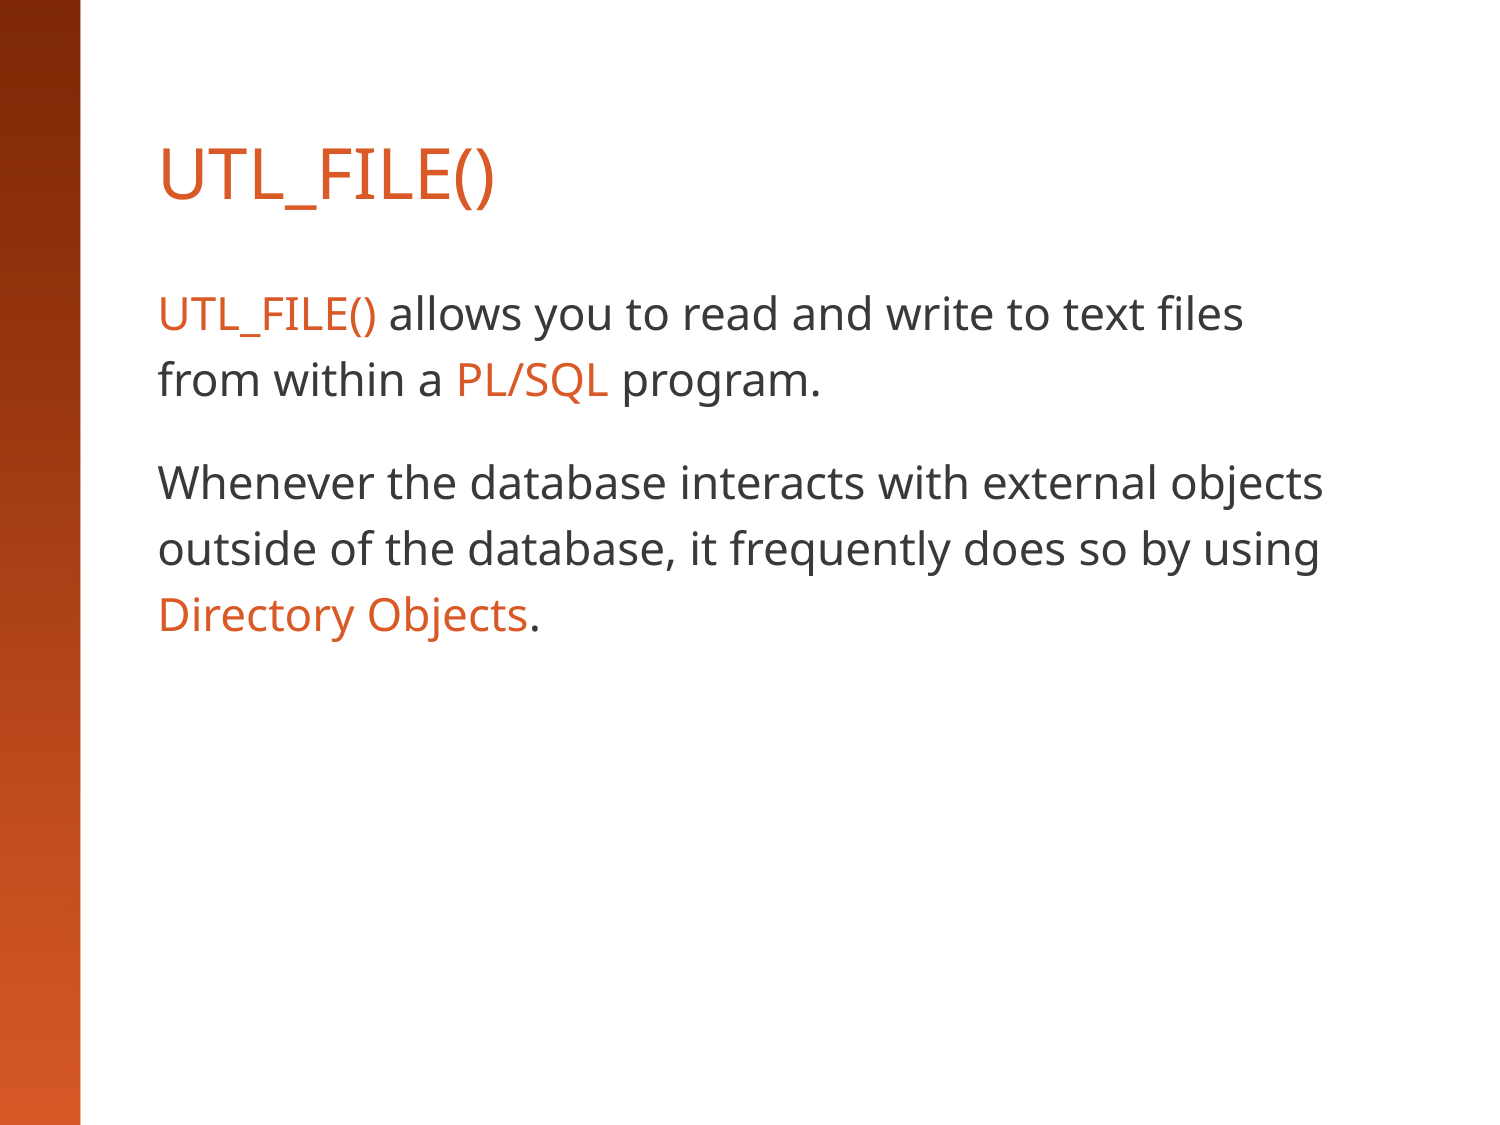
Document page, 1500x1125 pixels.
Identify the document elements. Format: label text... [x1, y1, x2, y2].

title UTL_FILE() [142, 118, 1349, 223]
list UTL_FILE() allows you to read and write to text files from within a PL/SQL program. Whenever the database interacts with external objects outside of the database, it frequently does so by using Directory Objects. [142, 266, 1349, 980]
picture [0, 0, 1500, 1125]
